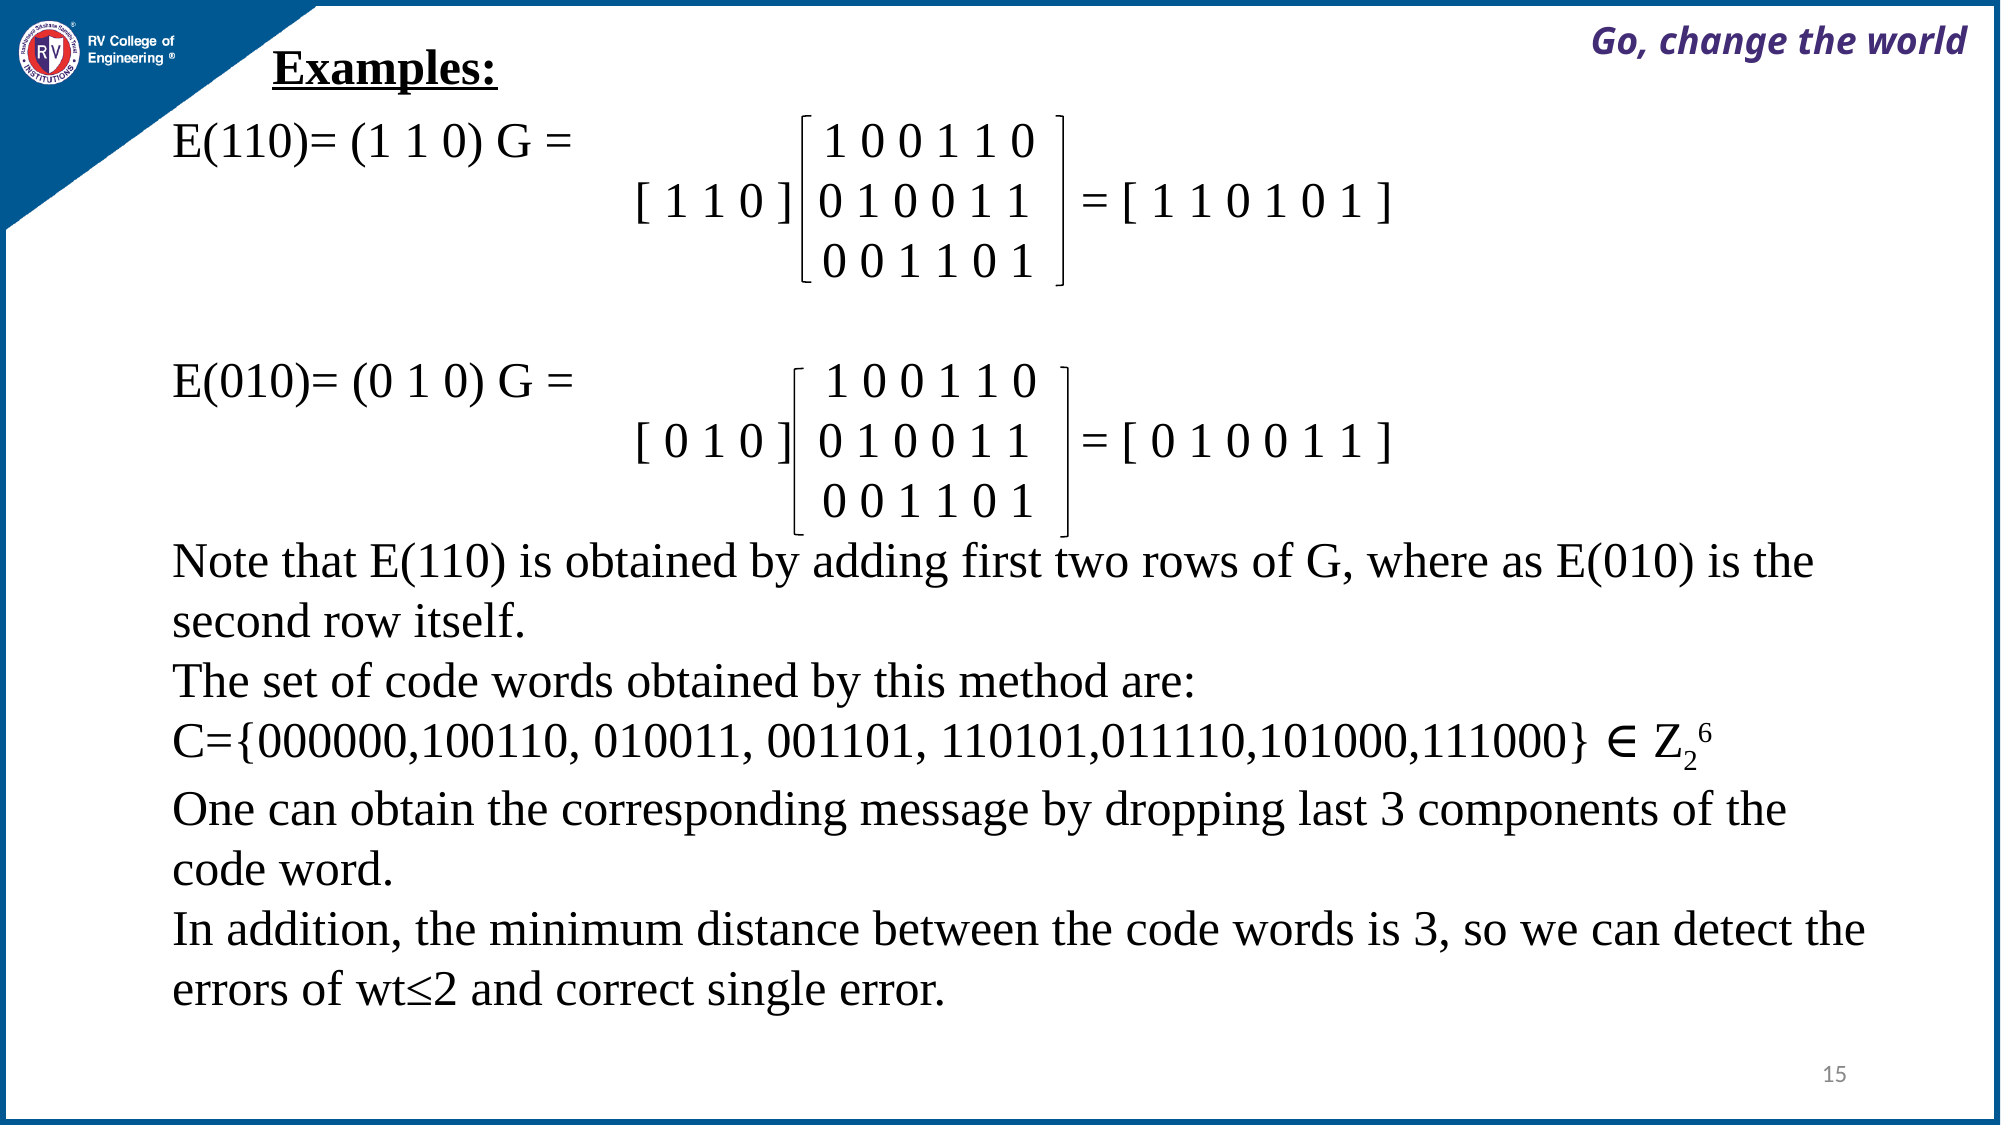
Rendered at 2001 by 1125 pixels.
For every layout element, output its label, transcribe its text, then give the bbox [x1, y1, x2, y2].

text_box [1060, 366, 1069, 538]
text_box [801, 114, 812, 283]
text_box [1055, 115, 1064, 287]
slide_number 15 [1412, 1042, 1863, 1103]
text_box E(110)= (1 1 0) G = 1 0 0 1 1 0 [ 1 1 0 ] 0 1 0 0 1 1 = [ 1 1 0 1 0 1 ] 0 0 1 1 0 1 E(010)= (0 1 0) G = 1 0 0 1 1 0 [ 0 1 0 ] 0 1 0 0 1 1 = [ 0 1 0 0 1 1 ] 0 0 1 1 0 1 Note that E(110) is obtained by adding first two rows of G, where as E(010) is the second row itself. The set of code words obtained by this method are: C={000000,100110, 010011, 001101, 110101,011110,101000,111000} ∈ Z26 One can obtain the corresponding message by dropping last 3 components of the code word. In addition, the minimum distance between the code words is 3, so we can detect the errors of wt≤2 and correct single error. [157, 100, 1906, 1024]
text_box [793, 367, 804, 536]
picture [2, 6, 316, 232]
list Examples: [157, 33, 1891, 100]
